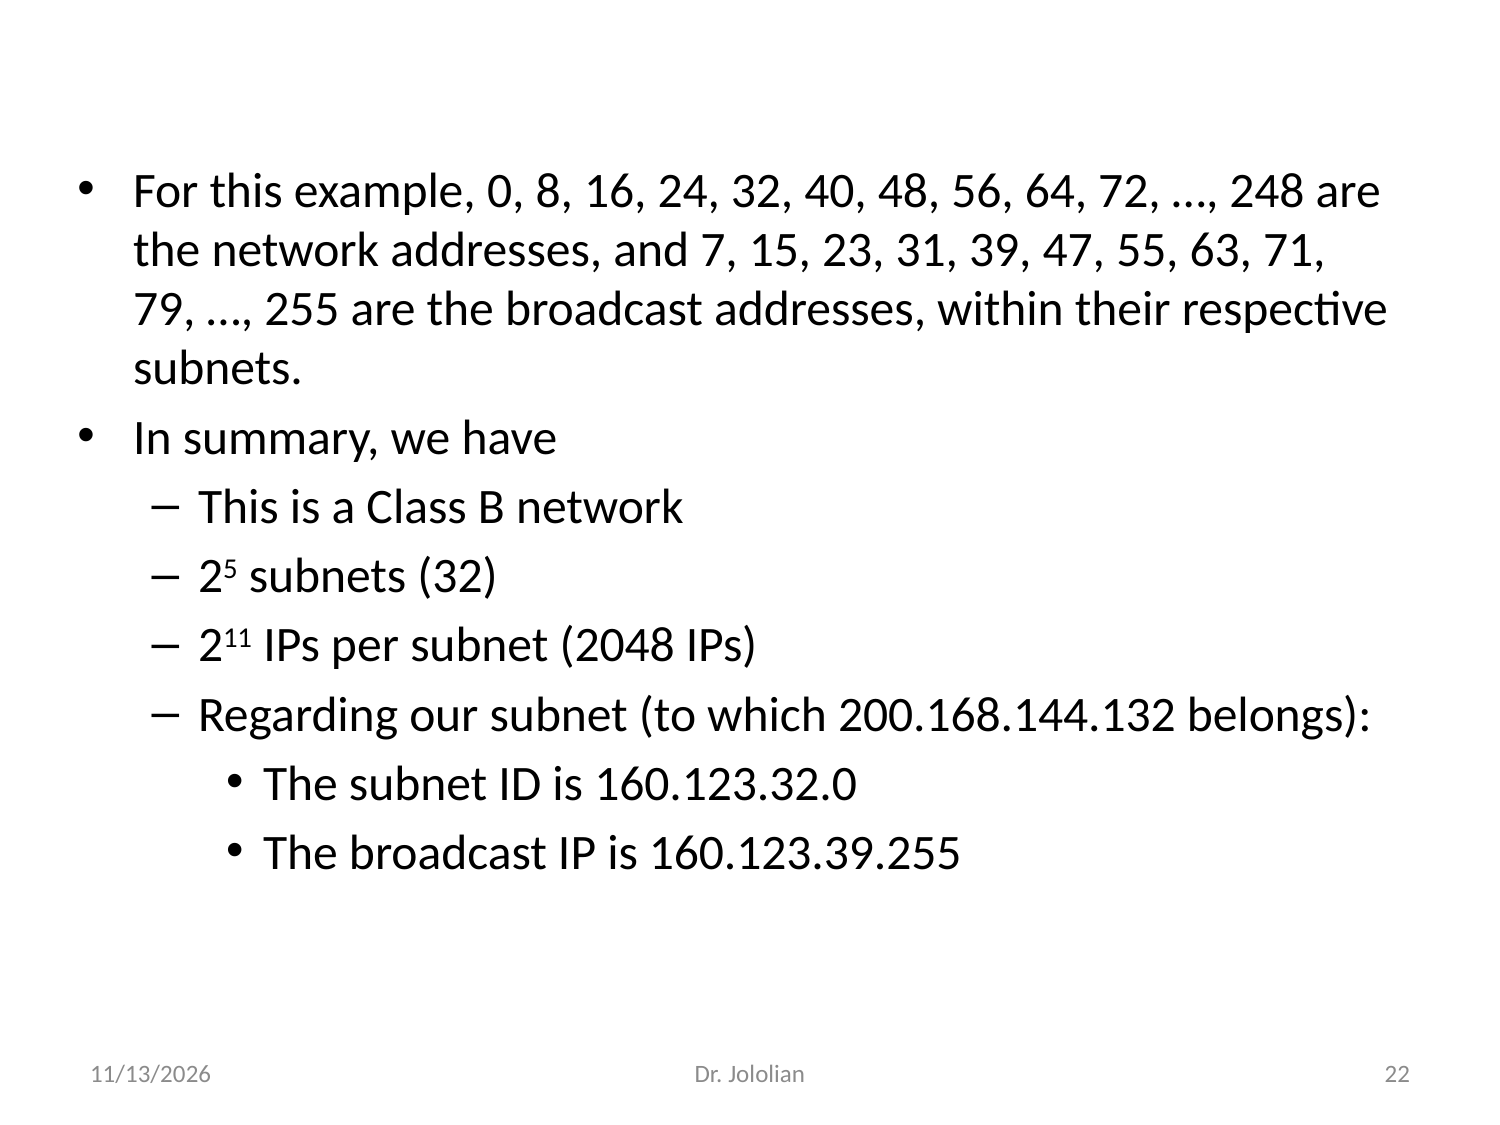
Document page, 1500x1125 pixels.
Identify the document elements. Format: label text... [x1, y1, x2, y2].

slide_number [75, 1042, 425, 1103]
slide_number 22 [1074, 1042, 1425, 1103]
list For this example, 0, 8, 16, 24, 32, 40, 48, 56, 64, 72, …, 248 are the network addresses, and 7, 15, 23, 31, 39, 47, 55, 63, 71, 79, …, 255 are the broadcast addresses, within their respective subnets. In summary, we have This is a Class B network 25 subnets (32) 211 IPs per subnet (2048 IPs) Regarding our subnet (to which 200.168.144.132 belongs): The subnet ID is 160.123.32.0 The broadcast IP is 160.123.39.255 [62, 149, 1413, 893]
footer Dr. Jololian [512, 1042, 988, 1103]
